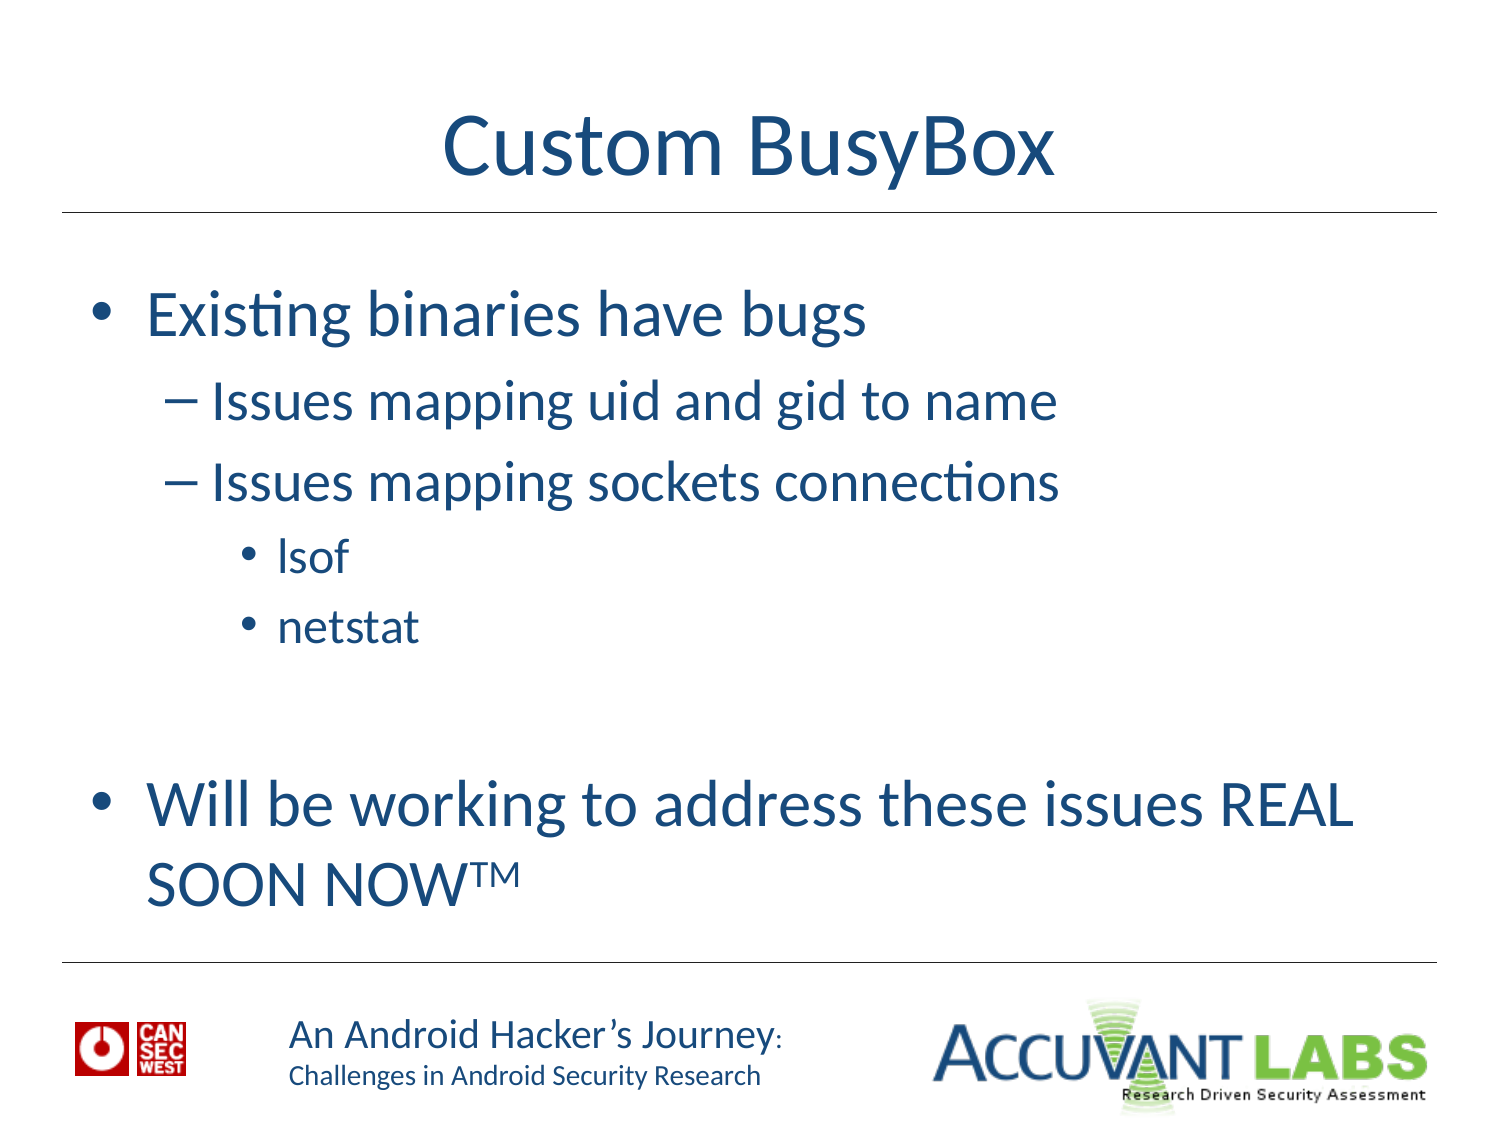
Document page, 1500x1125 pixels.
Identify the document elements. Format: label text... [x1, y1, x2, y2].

picture [75, 1022, 129, 1076]
title Custom BusyBox [75, 45, 1425, 233]
picture [137, 1022, 186, 1076]
list Existing binaries have bugs Issues mapping uid and gid to name Issues mapping sockets connections lsof netstat Will be working to address these issues REAL SOON NOWTM [75, 262, 1425, 938]
picture [912, 979, 1449, 1125]
